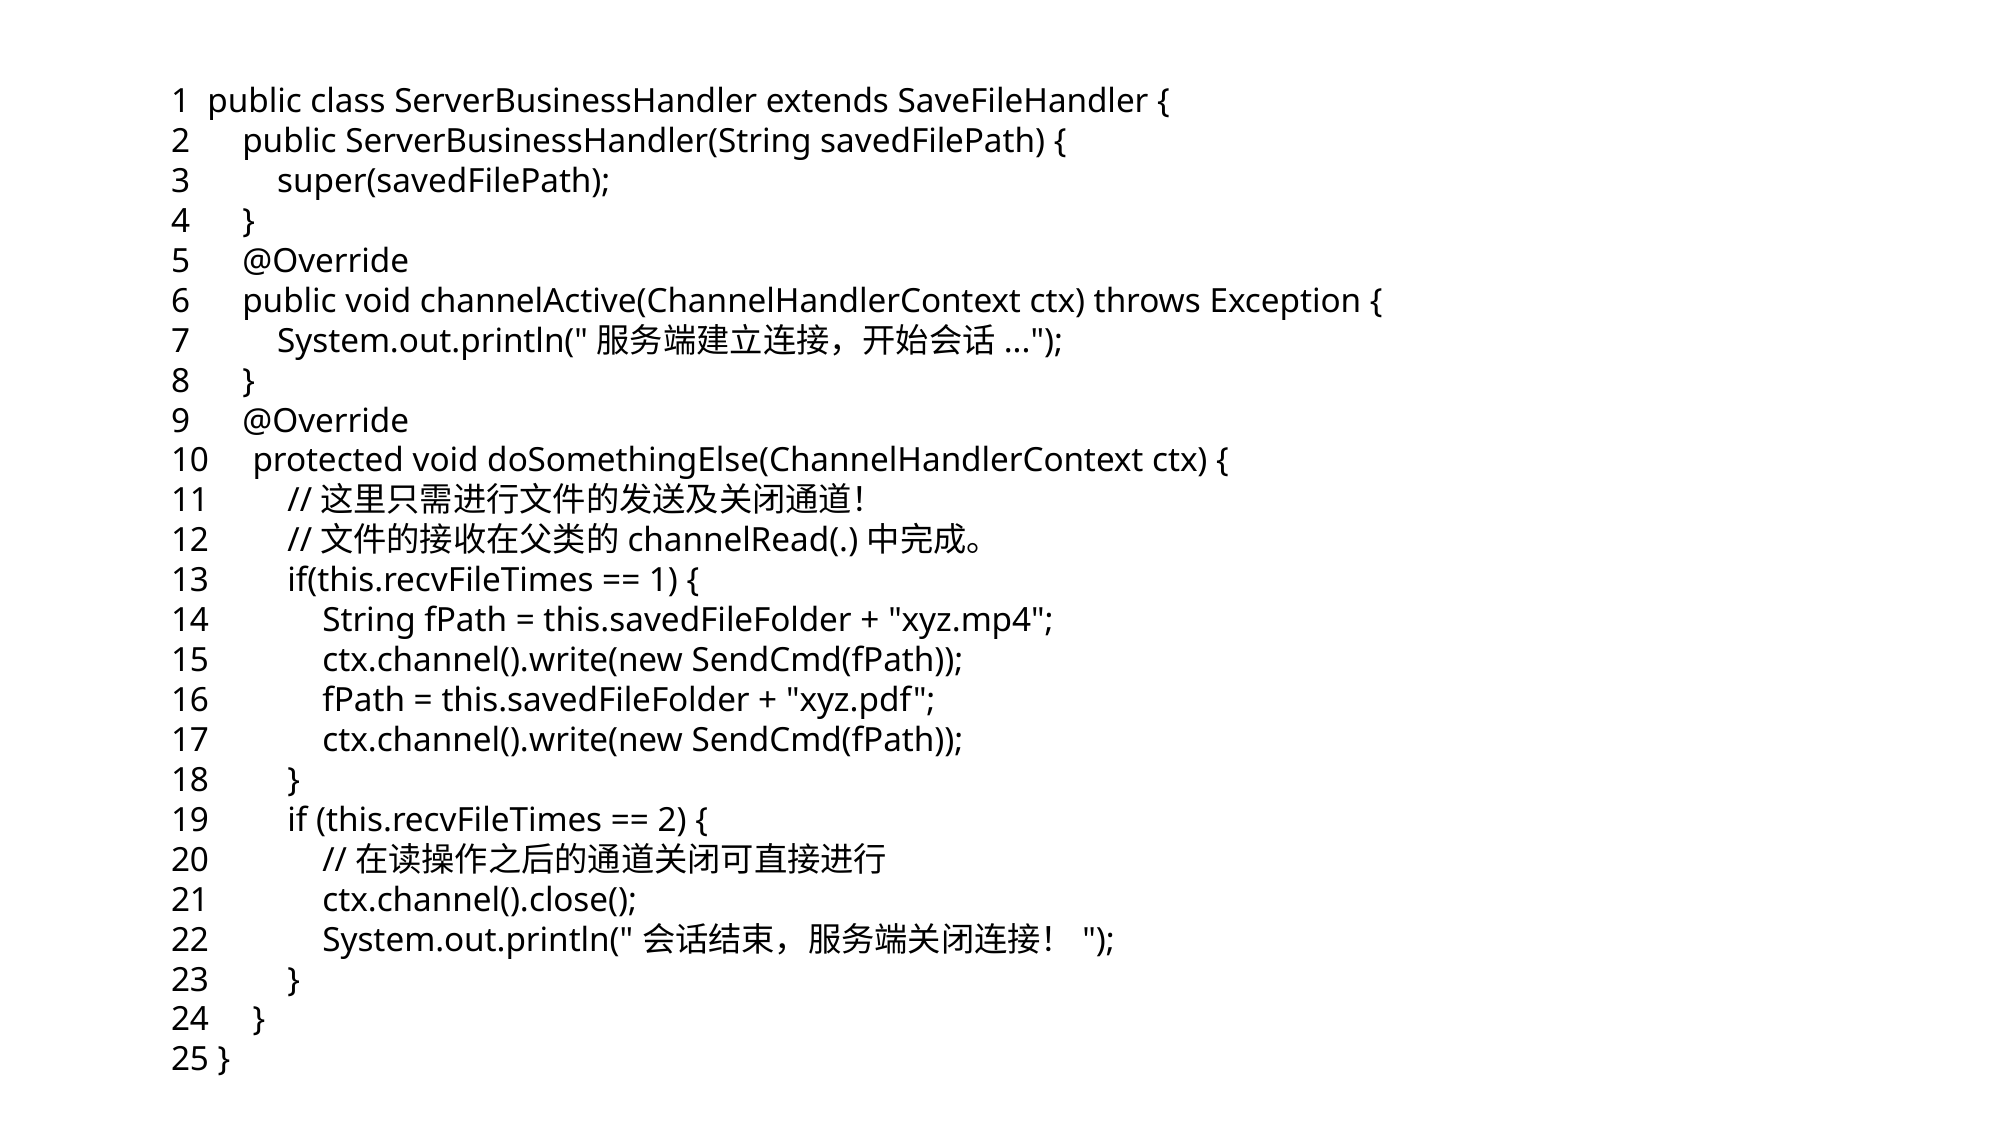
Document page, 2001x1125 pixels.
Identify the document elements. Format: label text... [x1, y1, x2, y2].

text_box 1 public class ServerBusinessHandler extends SaveFileHandler { 2 public ServerBusinessHandler(String savedFilePath) { 3 super(savedFilePath); 4 } 5 @Override 6 public void channelActive(ChannelHandlerContext ctx) throws Exception { 7 System.out.println("服务端建立连接，开始会话..."); 8 } 9 @Override 10 protected void doSomethingElse(ChannelHandlerContext ctx) { 11 //这里只需进行文件的发送及关闭通道！ 12 //文件的接收在父类的channelRead(.)中完成。 13 if(this.recvFileTimes == 1) { 14 String fPath = this.savedFileFolder + "xyz.mp4"; 15 ctx.channel().write(new SendCmd(fPath)); 16 fPath = this.savedFileFolder + "xyz.pdf"; 17 ctx.channel().write(new SendCmd(fPath)); 18 } 19 if (this.recvFileTimes == 2) { 20 //在读操作之后的通道关闭可直接进行 21 ctx.channel().close(); 22 System.out.println("会话结束，服务端关闭连接！"); 23 } 24 } 25 } [156, 71, 1400, 1085]
